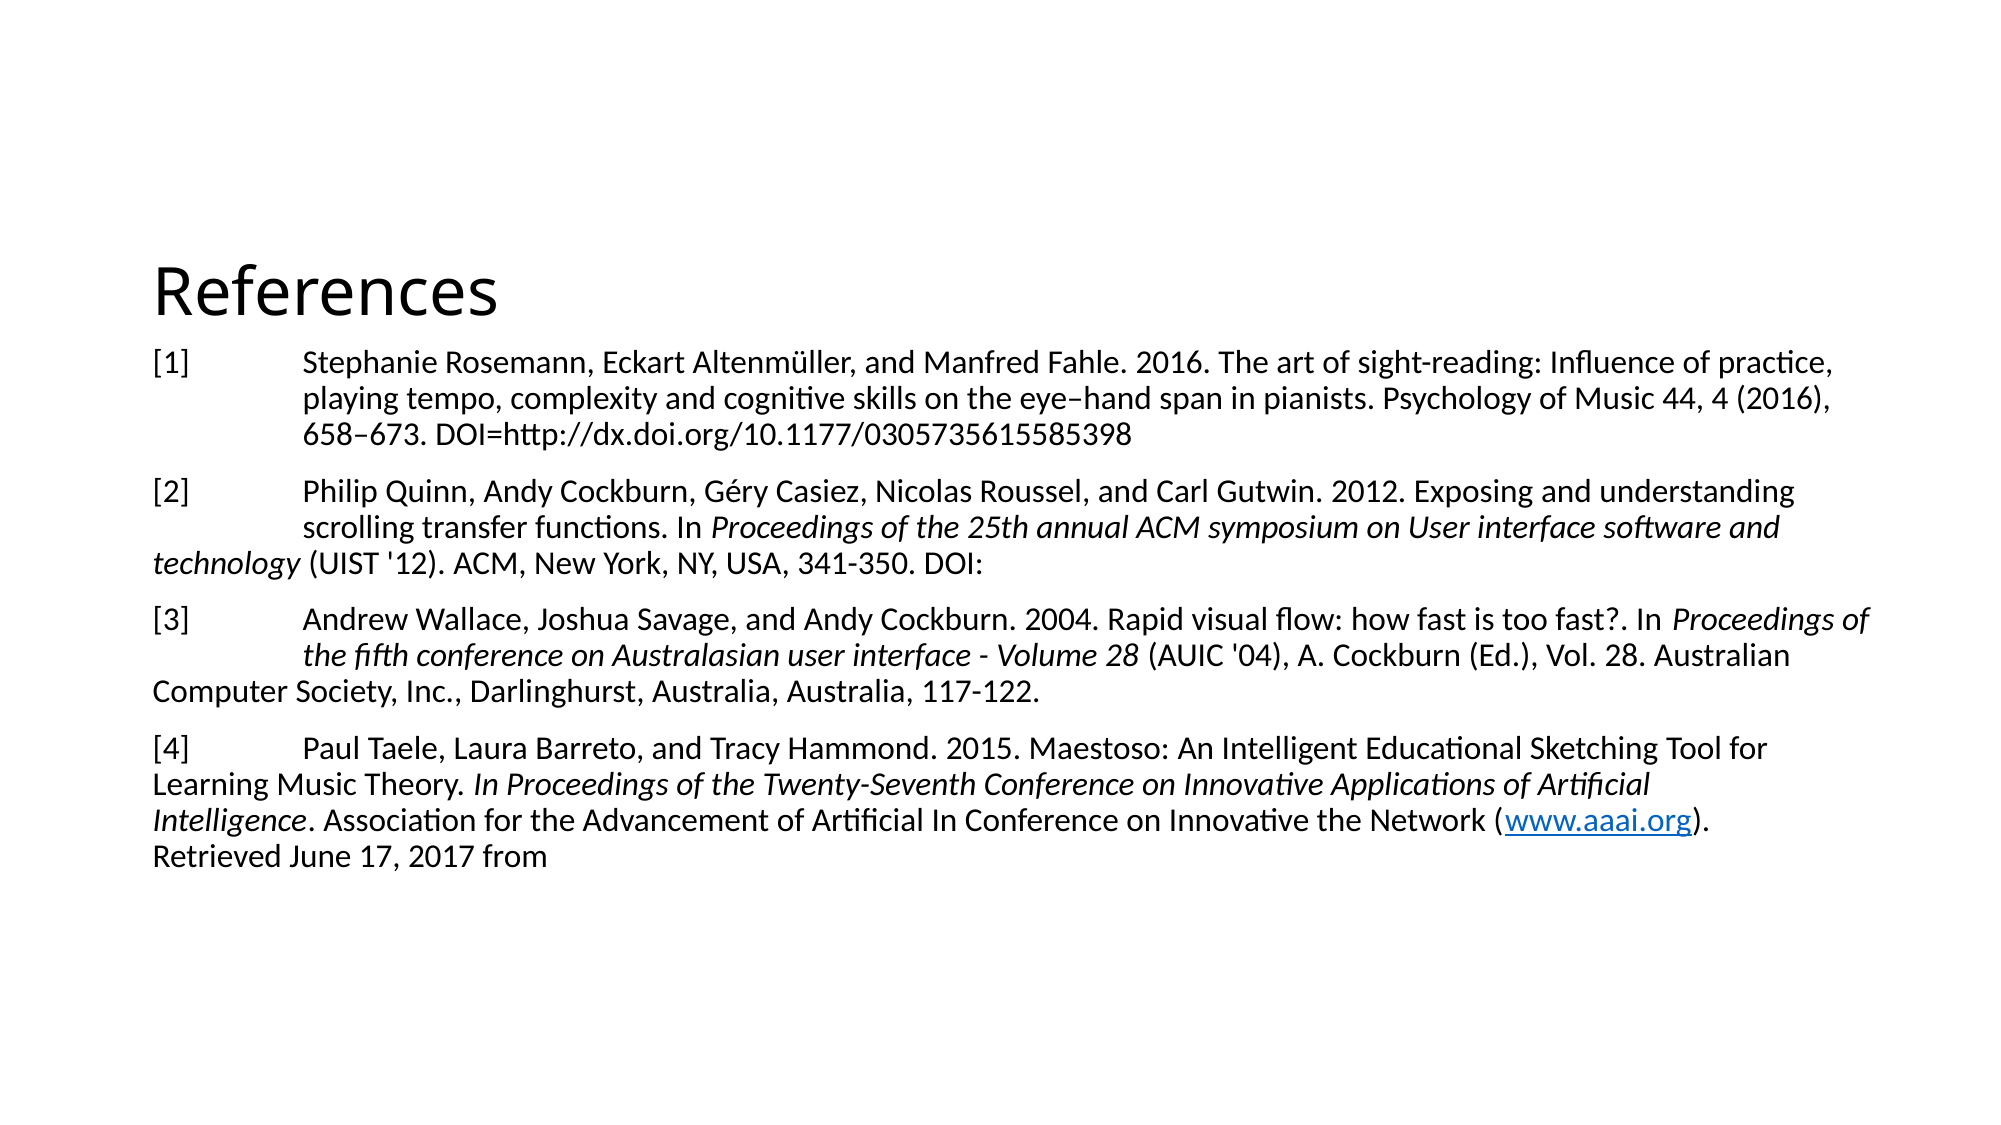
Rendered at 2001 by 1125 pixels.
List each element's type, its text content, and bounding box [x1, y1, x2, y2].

list [1] Stephanie Rosemann, Eckart Altenmüller, and Manfred Fahle. 2016. The art of sight-reading: Influence of practice, playing tempo, complexity and cognitive skills on the eye–hand span in pianists. Psychology of Music 44, 4 (2016), 658–673. DOI=http://dx.doi.org/10.1177/0305735615585398 [2] Philip Quinn, Andy Cockburn, Géry Casiez, Nicolas Roussel, and Carl Gutwin. 2012. Exposing and understanding scrolling transfer functions. In Proceedings of the 25th annual ACM symposium on User interface software and technology (UIST '12). ACM, New York, NY, USA, 341-350. DOI: [3] Andrew Wallace, Joshua Savage, and Andy Cockburn. 2004. Rapid visual flow: how fast is too fast?. In Proceedings of the fifth conference on Australasian user interface - Volume 28 (AUIC '04), A. Cockburn (Ed.), Vol. 28. Australian Computer Society, Inc., Darlinghurst, Australia, Australia, 117-122. [4] Paul Taele, Laura Barreto, and Tracy Hammond. 2015. Maestoso: An Intelligent Educational Sketching Tool for Learning Music Theory. In Proceedings of the Twenty-Seventh Conference on Innovative Applications of Artificial Intelligence. Association for the Advancement of Artificial In Conference on Innovative the Network (www.aaai.org). Retrieved June 17, 2017 from [137, 337, 1905, 963]
title References [137, 75, 783, 337]
